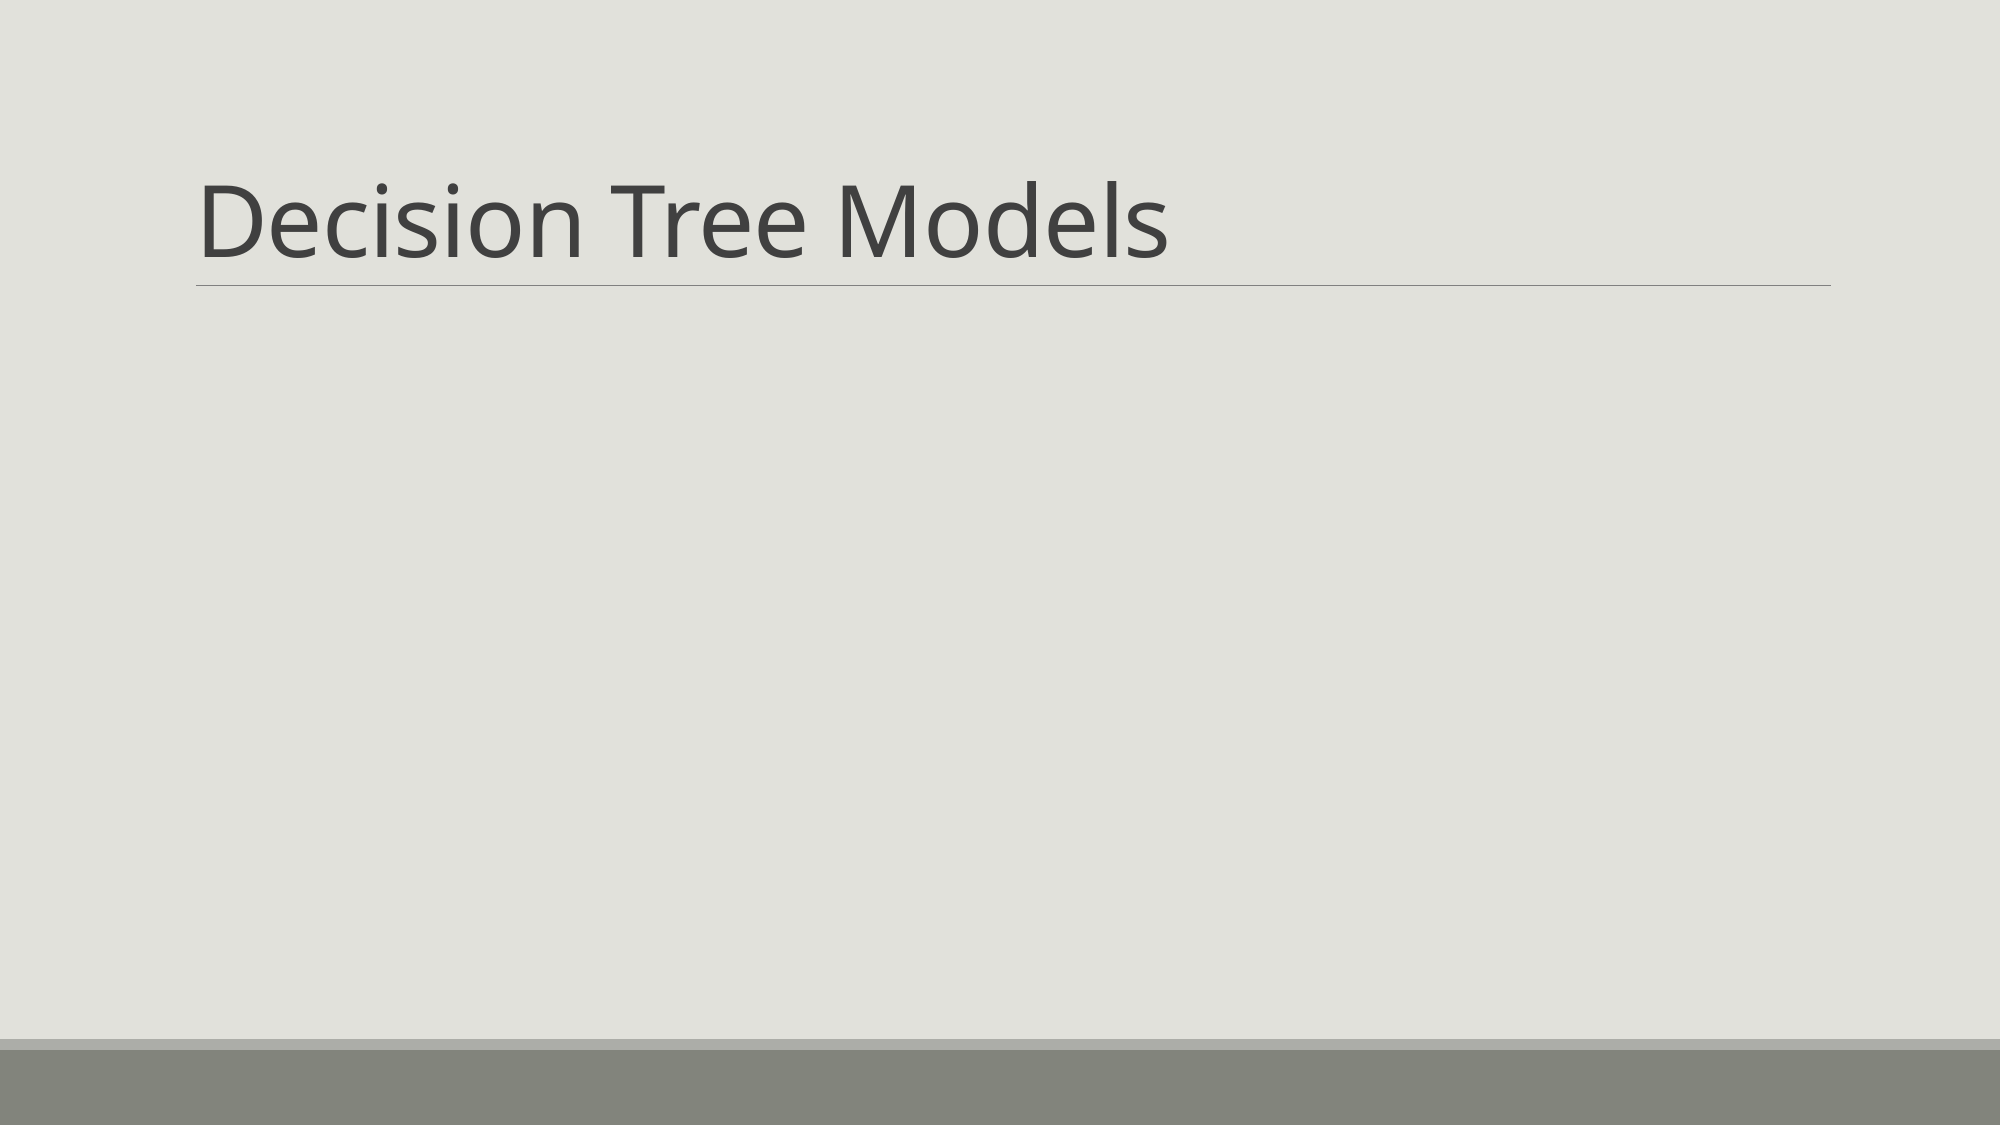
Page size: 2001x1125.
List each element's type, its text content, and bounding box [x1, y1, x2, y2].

title Decision Tree Models [180, 47, 1830, 285]
